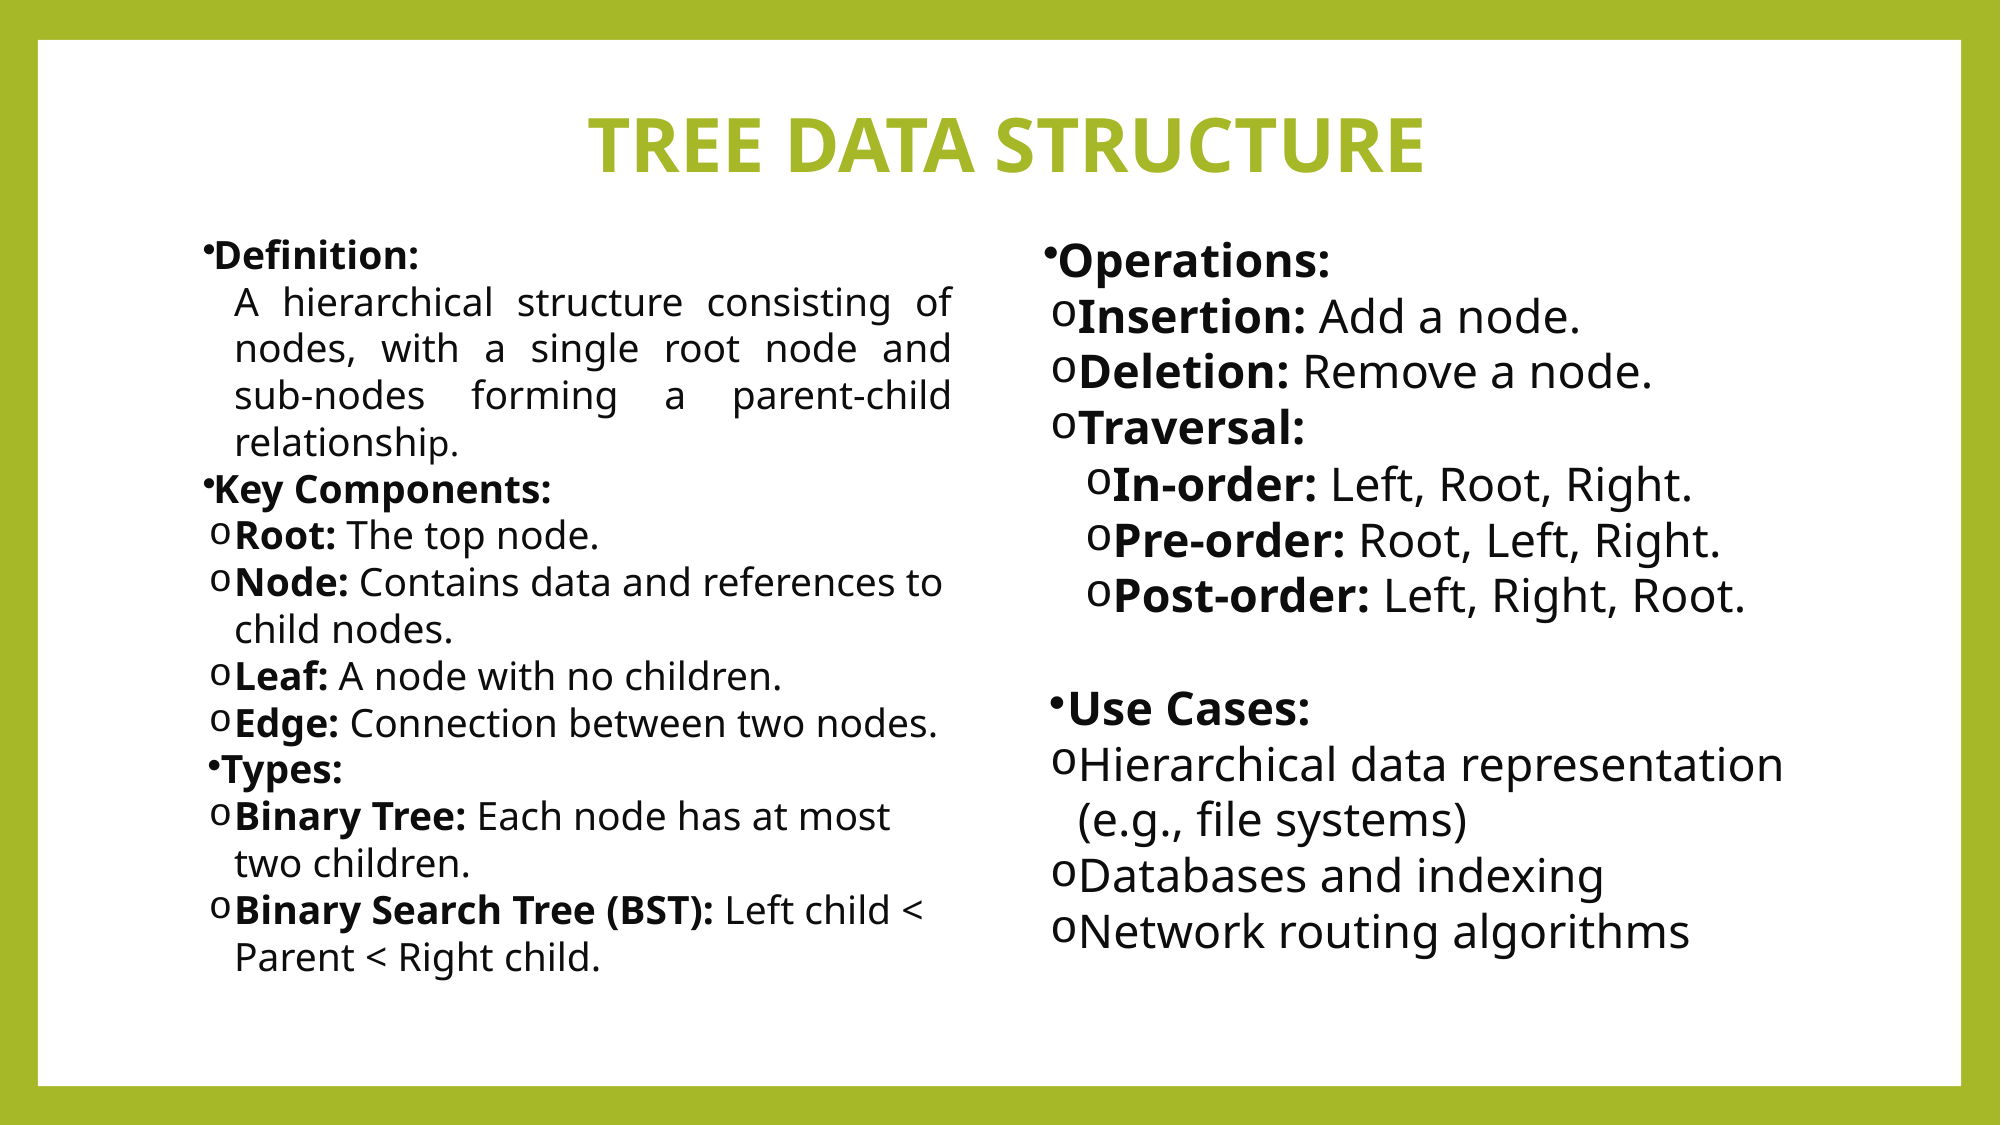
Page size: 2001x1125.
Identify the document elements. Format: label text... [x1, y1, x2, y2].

list Operations: Insertion: Add a node. Deletion: Remove a node. Traversal: In-order: Left, Root, Right. Pre-order: Root, Left, Right. Post-order: Left, Right, Root. Use Cases: Hierarchical data representation (e.g., file systems) Databases and indexing Network routing algorithms [1028, 222, 1809, 998]
list Definition: A hierarchical structure consisting of nodes, with a single root node and sub-nodes forming a parent-child relationship. Key Components: Root: The top node. Node: Contains data and references to child nodes. Leaf: A node with no children. Edge: Connection between two nodes. Types: Binary Tree: Each node has at most two children. Binary Search Tree (BST): Left child < Parent < Right child. [187, 222, 968, 998]
title TREE DATA STRUCTURE [187, 99, 1808, 197]
